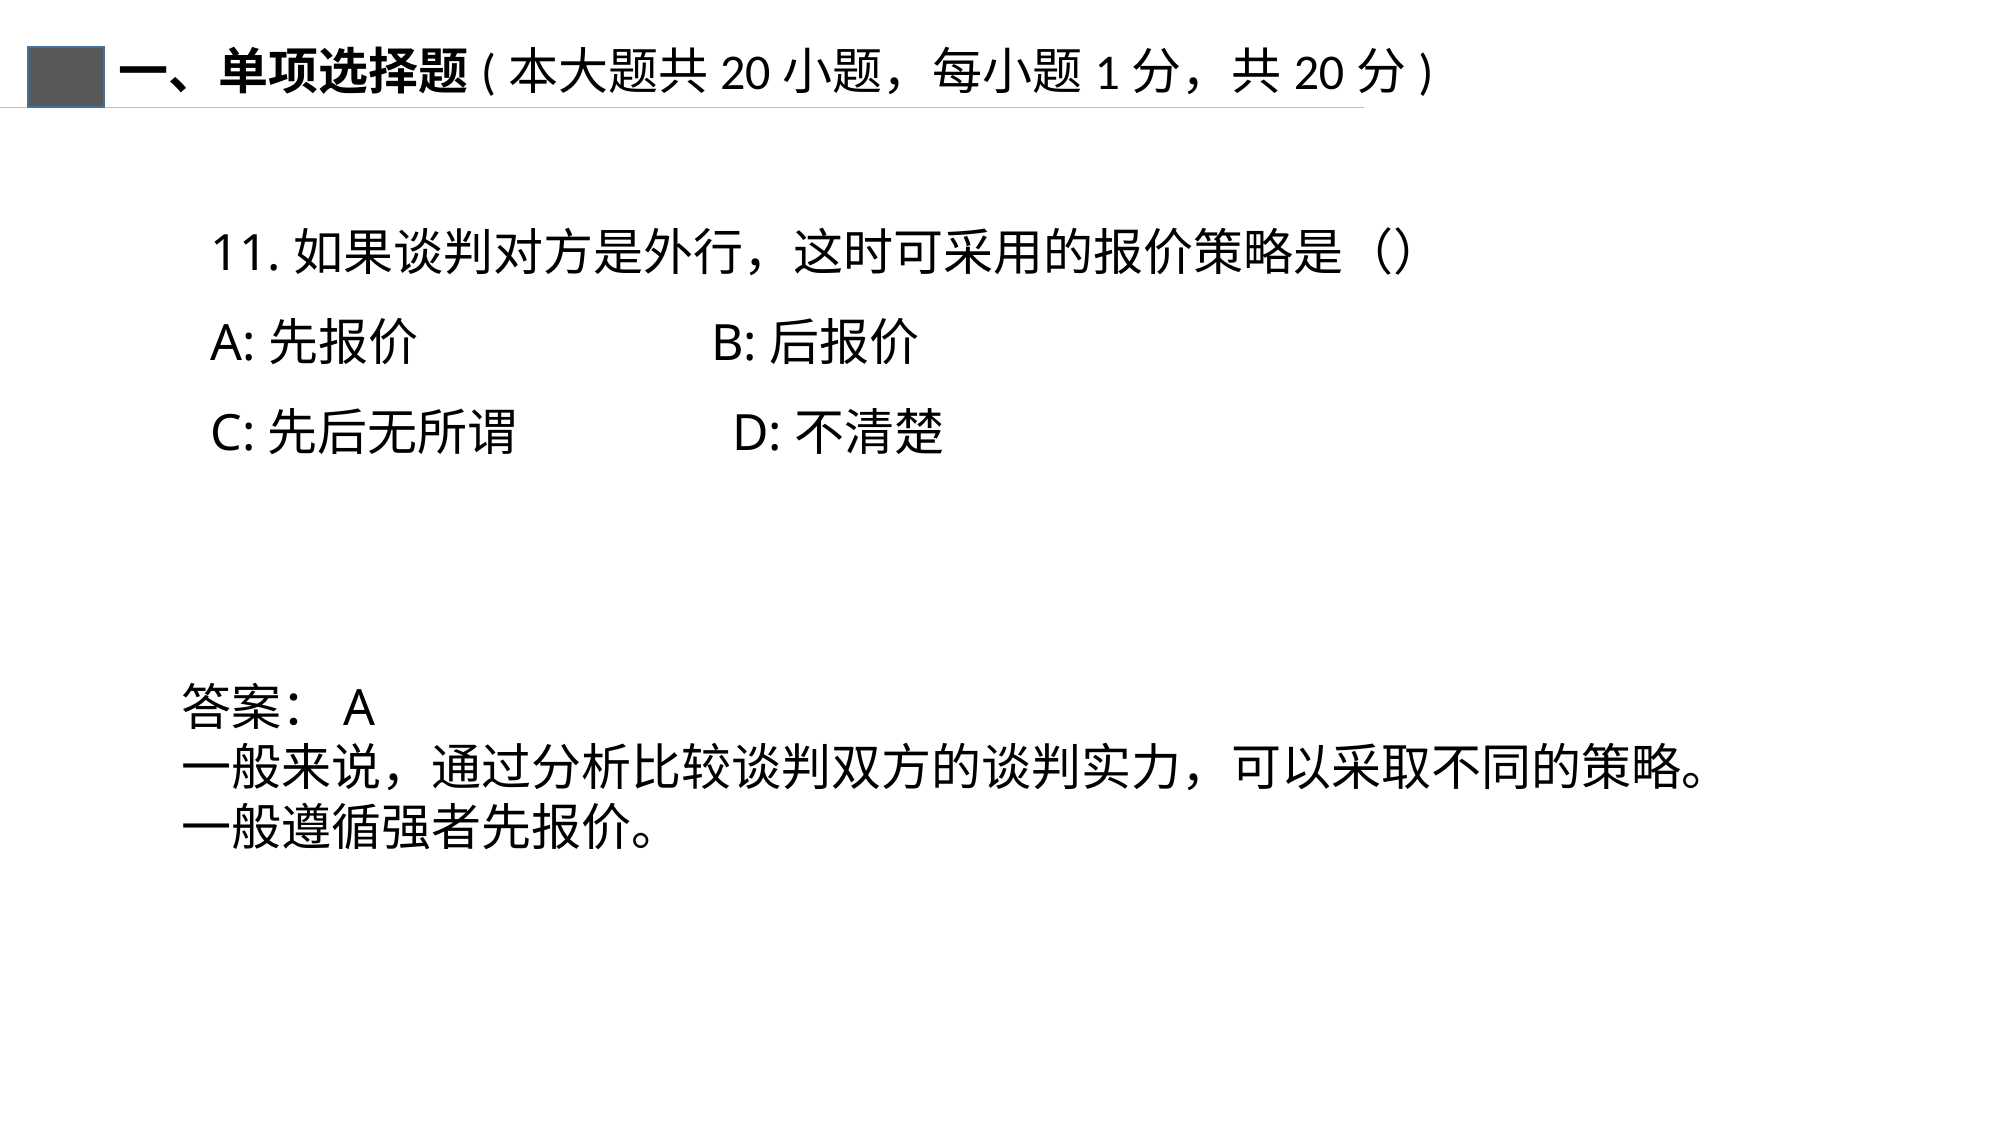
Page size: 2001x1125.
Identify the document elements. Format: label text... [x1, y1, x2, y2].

text_box 11.如果谈判对方是外行，这时可采用的报价策略是（） A:先报价 B:后报价 C:先后无所谓 D:不清楚 [195, 183, 1845, 468]
text_box 答案：A 一般来说，通过分析比较谈判双方的谈判实力，可以采取不同的策略。 一般遵循强者先报价。 [166, 637, 1950, 863]
text_box 一、单项选择题(本大题共20小题，每小题1分，共20分) [104, 31, 1454, 107]
text_box [27, 46, 105, 107]
